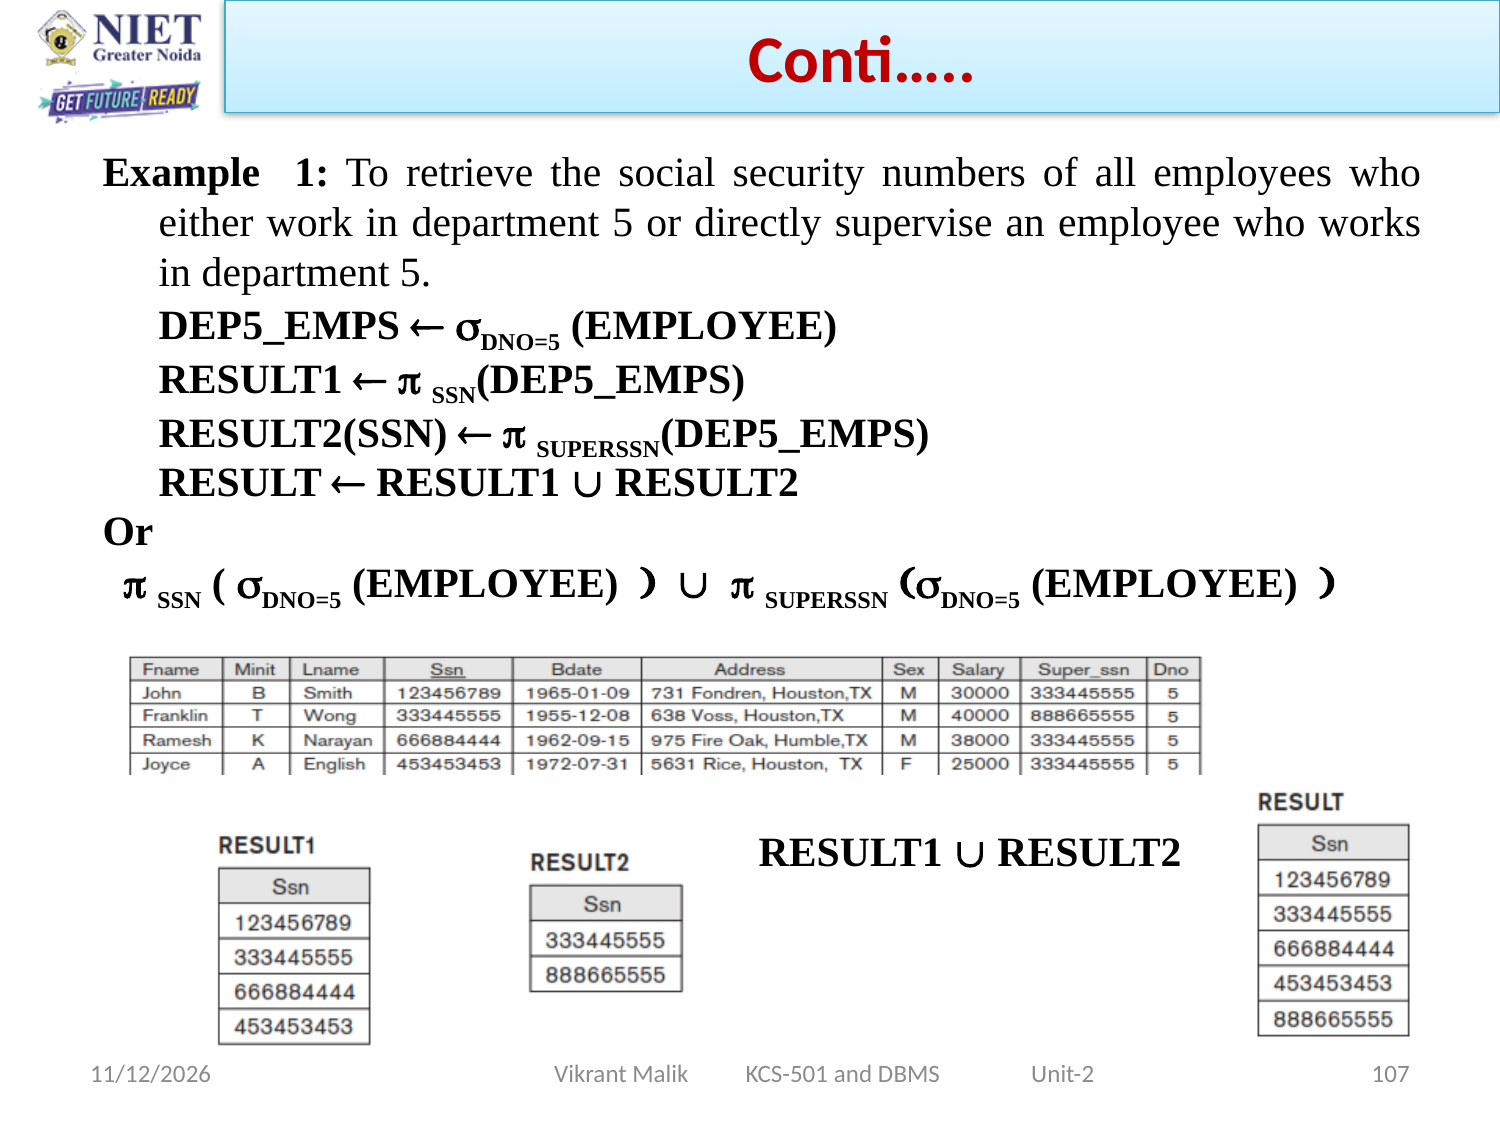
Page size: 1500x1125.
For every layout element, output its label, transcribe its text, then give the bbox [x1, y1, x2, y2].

picture [0, 0, 238, 135]
footer Vikrant Malik KCS-501 and DBMS Unit-2 [412, 1042, 1074, 1103]
list Example 1: To retrieve the social security numbers of all employees who either work in department 5 or directly supervise an employee who works in department 5. DEP5_EMPS  DNO=5 (EMPLOYEE) RESULT1   SSN(DEP5_EMPS) RESULT2(SSN)   SUPERSSN(DEP5_EMPS) RESULT  RESULT1  RESULT2 Or  SSN ( DNO=5 (EMPLOYEE) )   SUPERSSN (DNO=5 (EMPLOYEE) ) RESULT1  RESULT2 [87, 137, 1438, 1050]
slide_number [75, 1042, 412, 1103]
picture [187, 824, 377, 1058]
picture [1249, 787, 1427, 1043]
picture [512, 849, 696, 1002]
picture [124, 649, 1204, 776]
text_box Conti….. [238, 0, 1500, 113]
slide_number 107 [1074, 1042, 1425, 1103]
